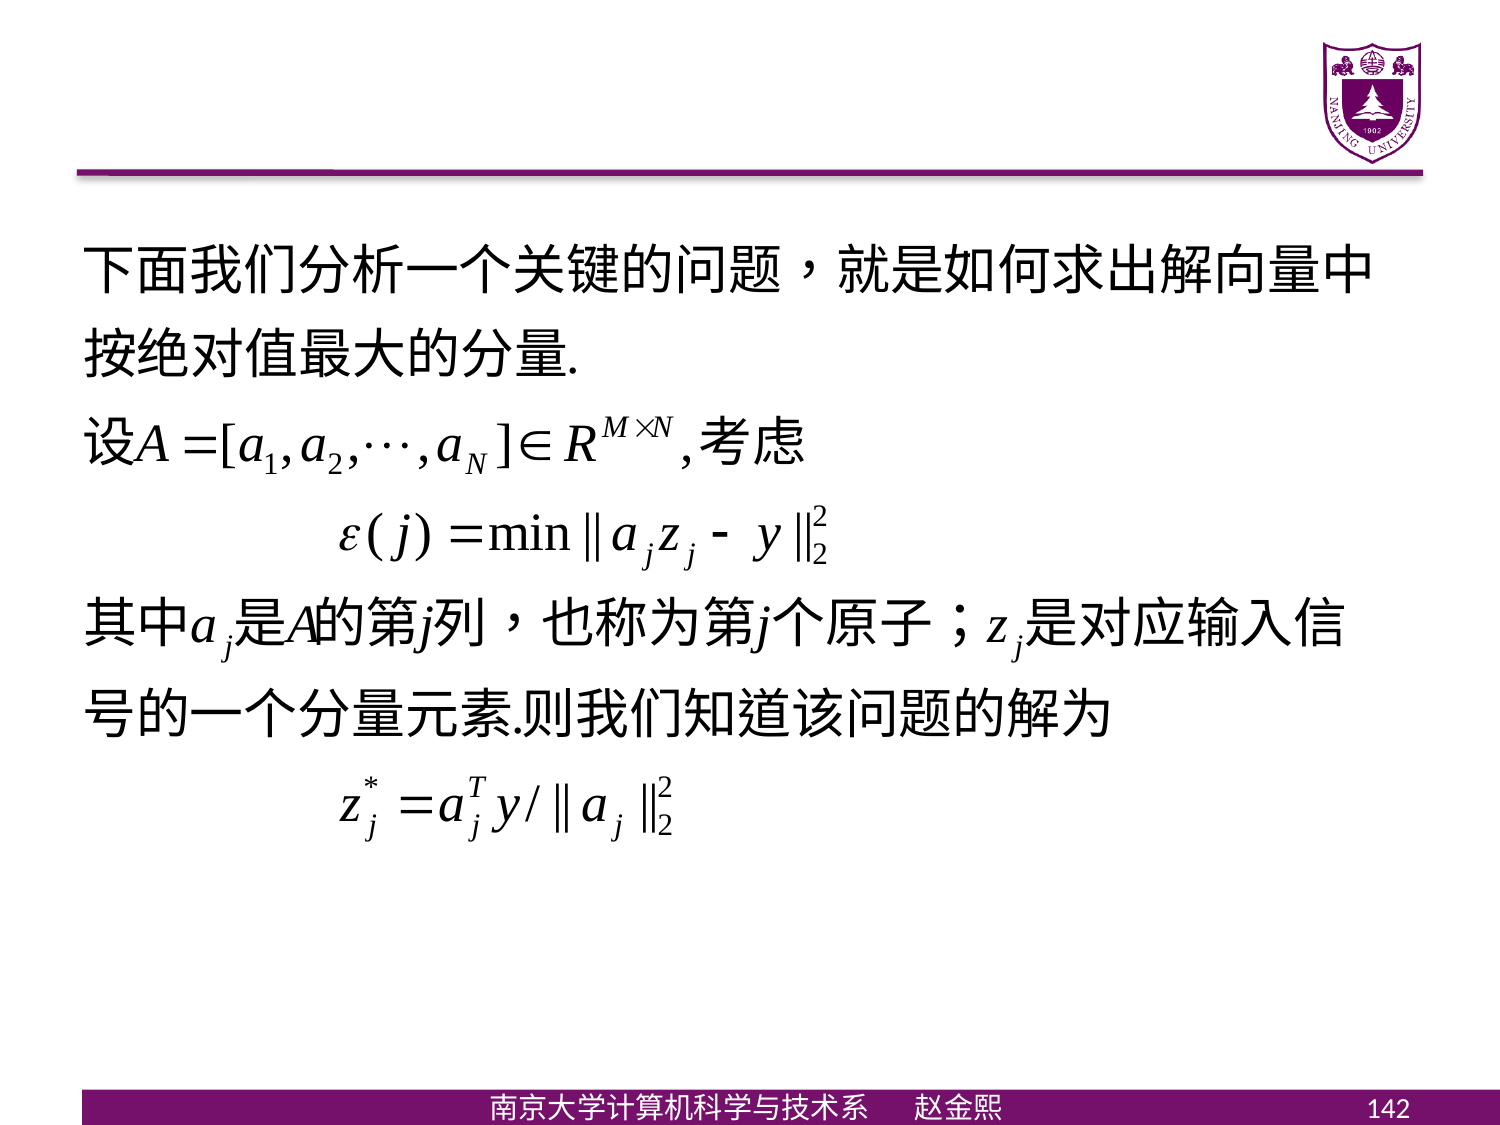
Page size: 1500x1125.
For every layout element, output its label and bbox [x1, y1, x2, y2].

picture [1323, 42, 1421, 164]
text_box [76, 231, 1380, 924]
